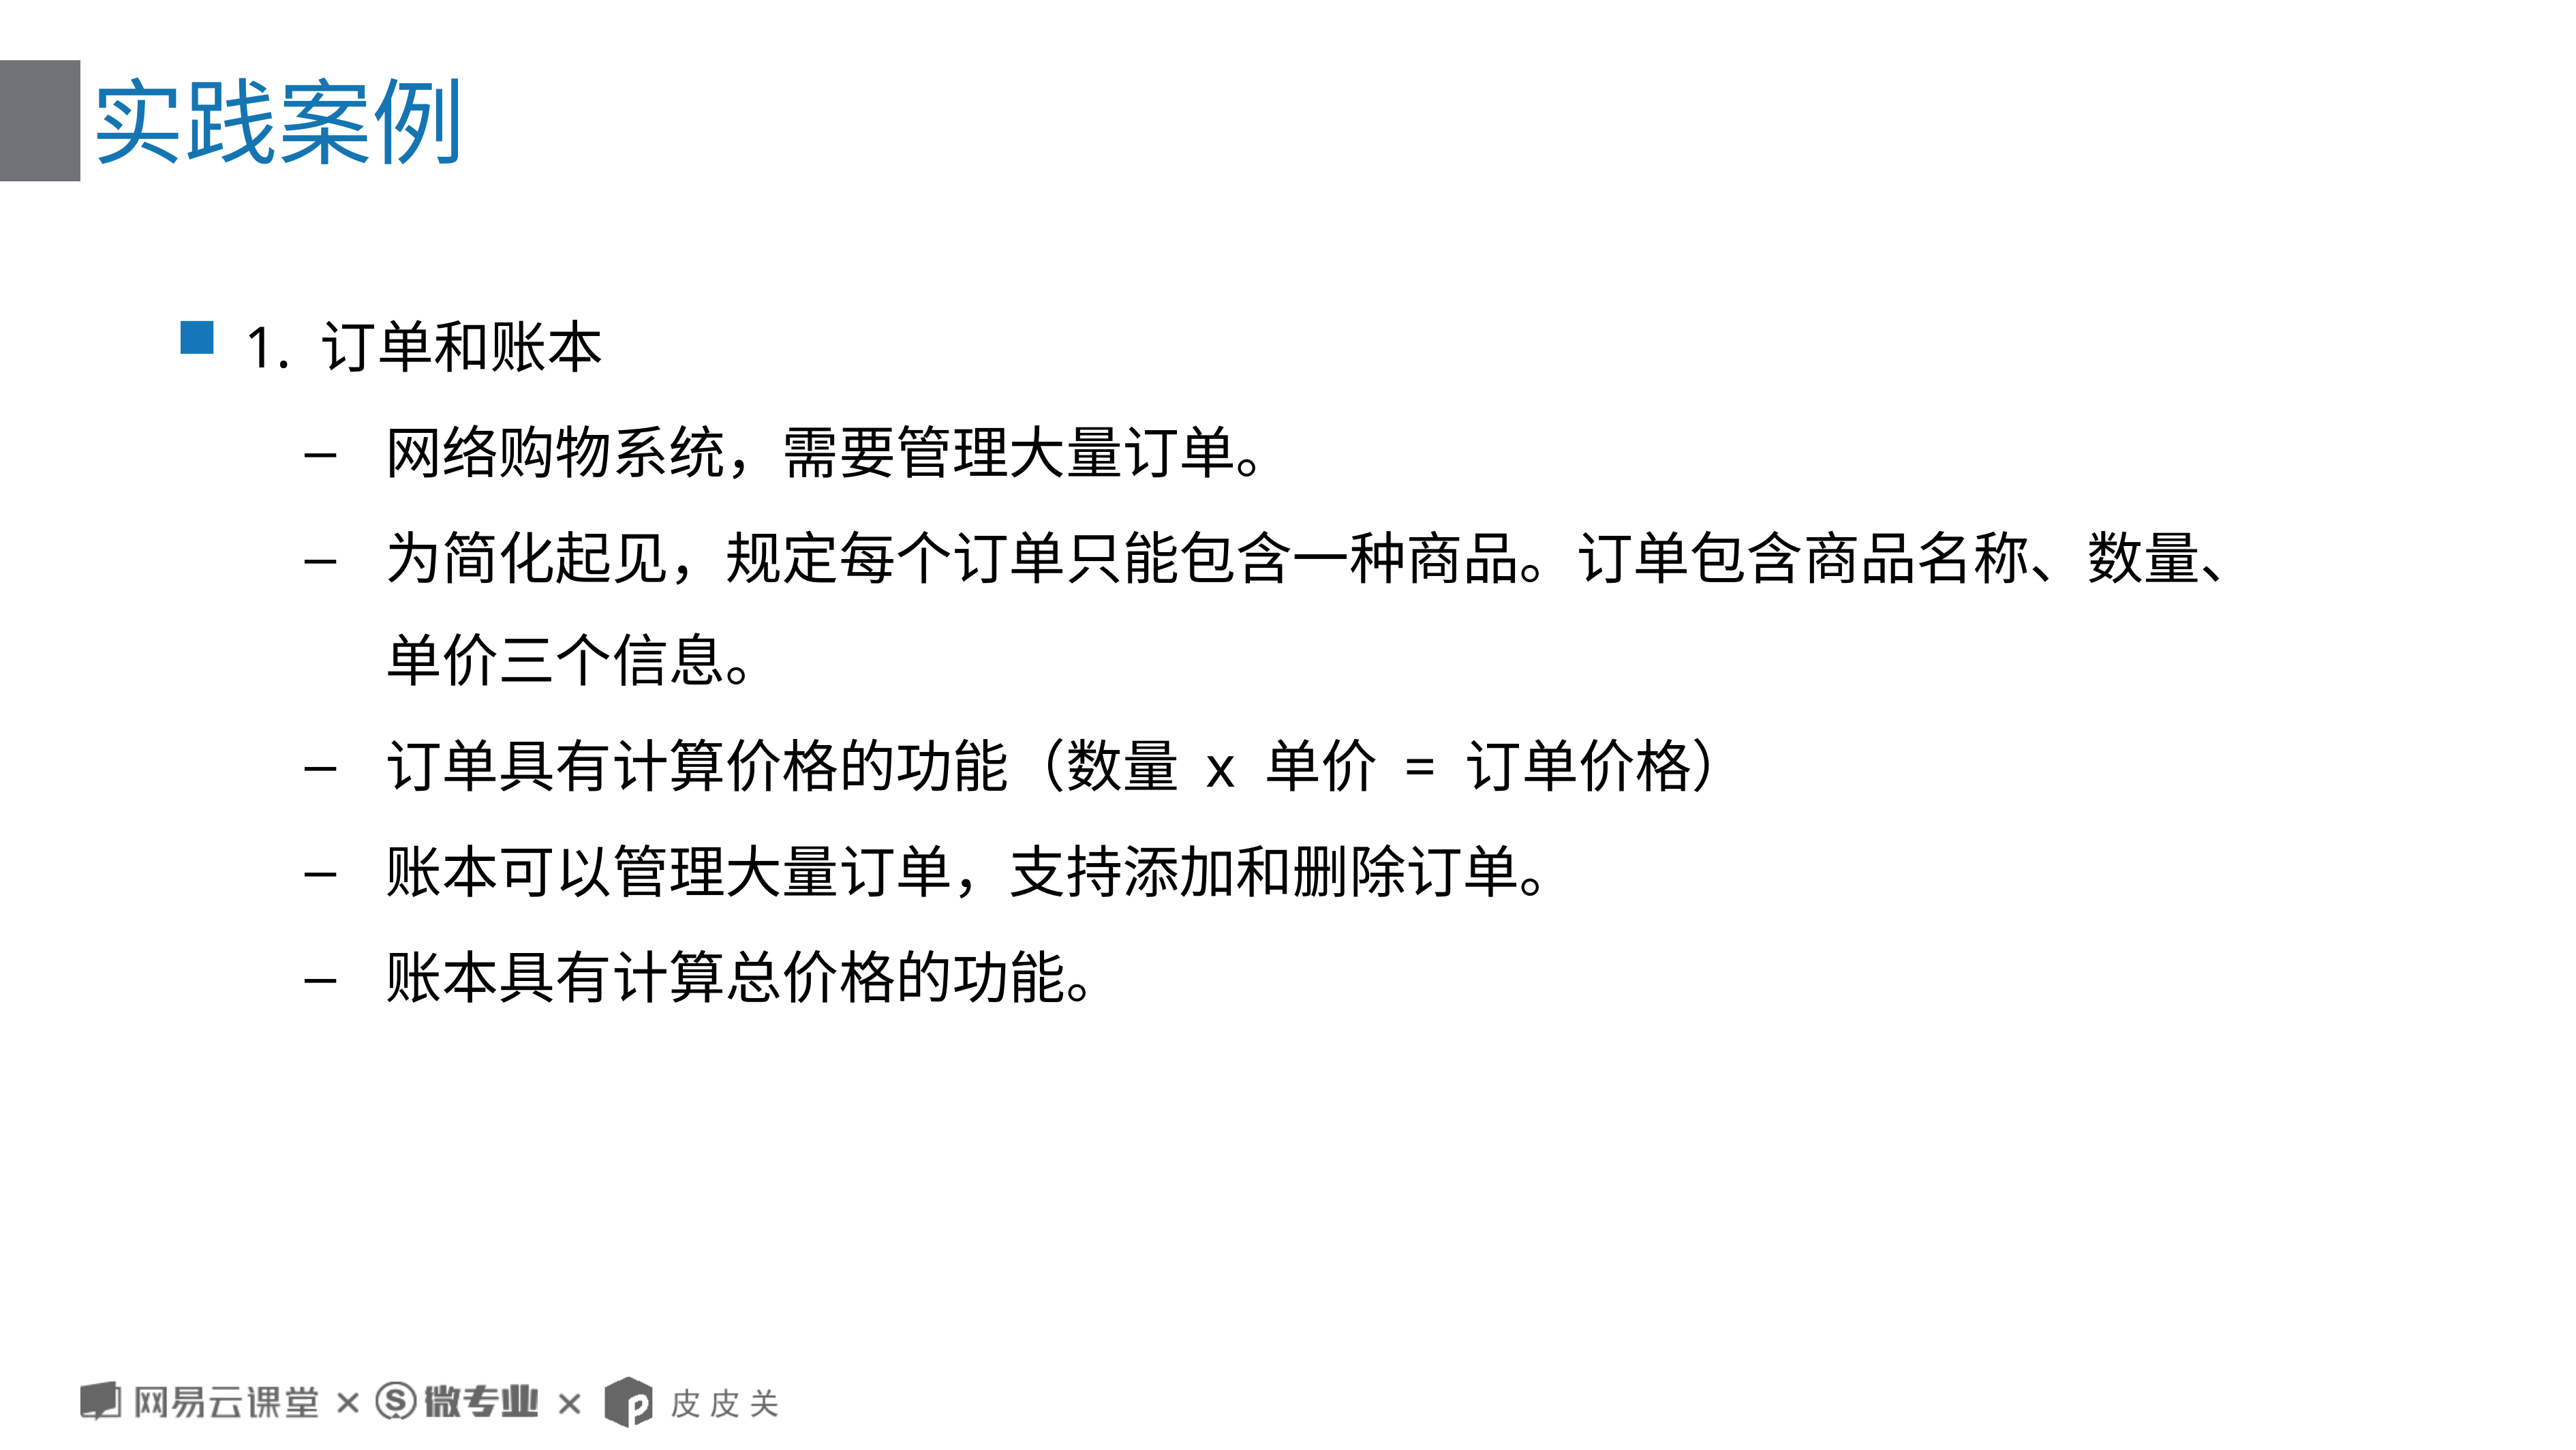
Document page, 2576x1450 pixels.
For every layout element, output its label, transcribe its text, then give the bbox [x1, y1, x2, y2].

picture [548, 1372, 797, 1434]
picture [80, 1380, 538, 1421]
title 实践案例 [80, 58, 2496, 181]
text_box 1. 订单和账本 网络购物系统，需要管理大量订单。 为简化起见，规定每个订单只能包含一种商品。订单包含商品名称、数量、单价三个信息。 订单具有计算价格的功能（数量 x 单价 = 订单价格） 账本可以管理大量订单，支持添加和删除订单。 账本具有计算总价格的功能。 [166, 271, 2221, 1015]
